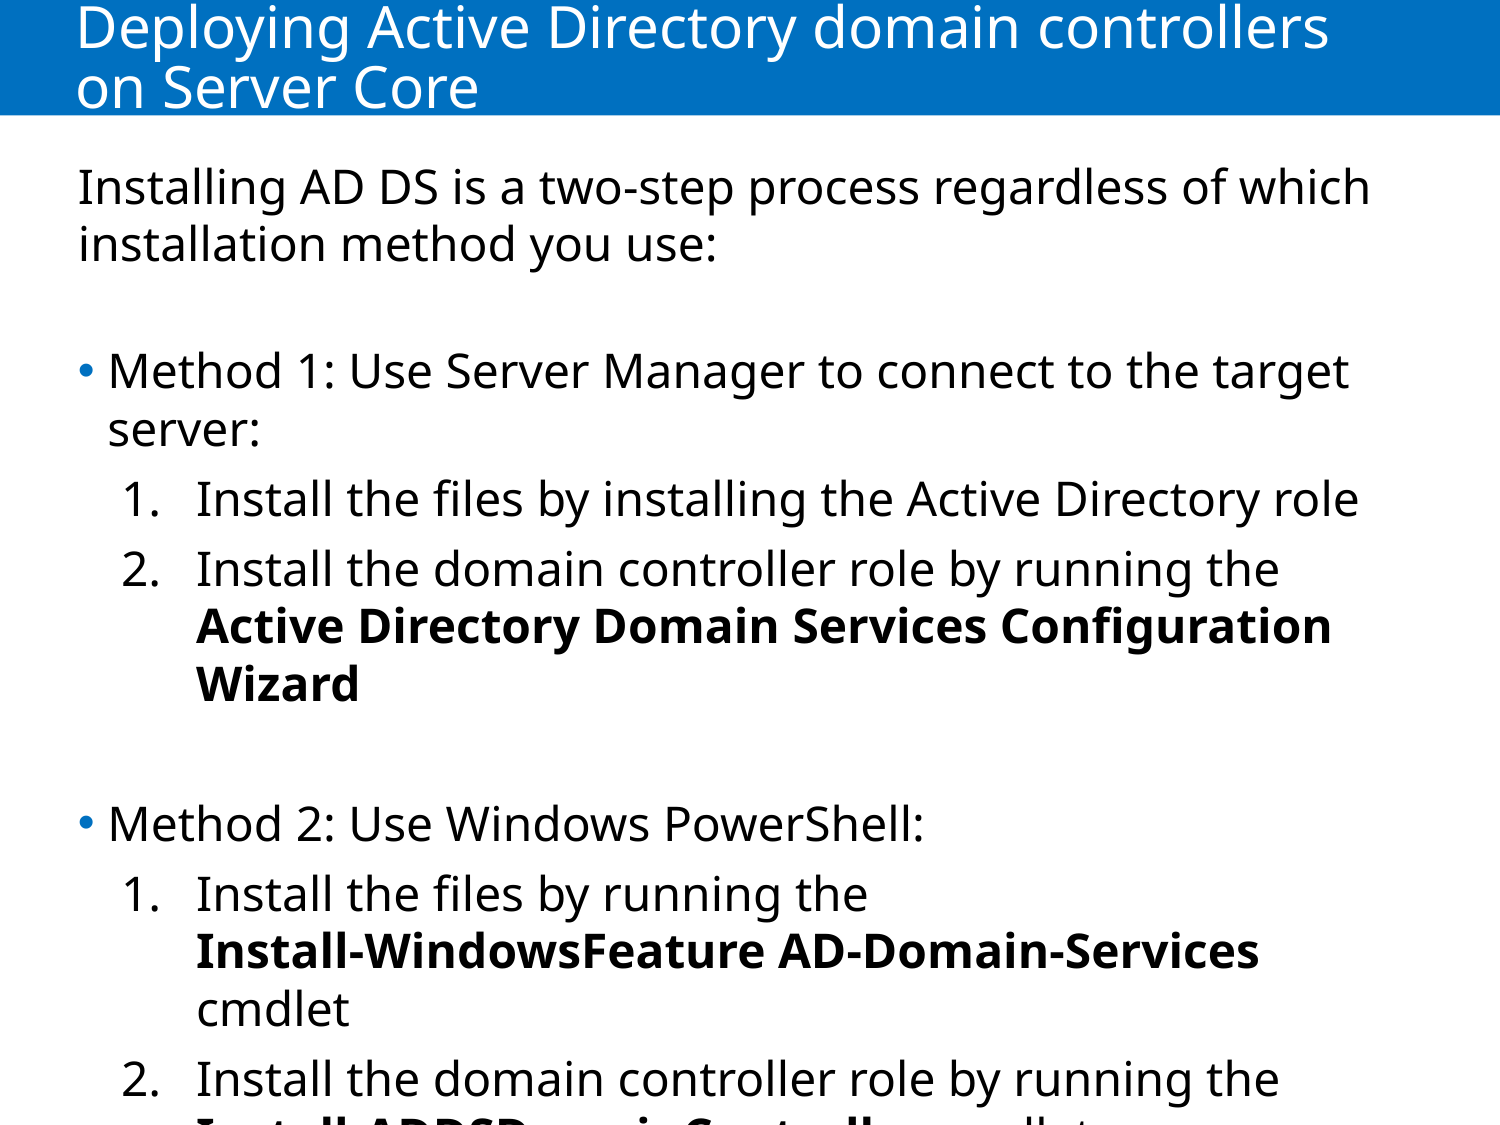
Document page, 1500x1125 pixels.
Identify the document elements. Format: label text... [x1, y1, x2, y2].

text_box Installing AD DS is a two-step process regardless of which installation method you use: Method 1: Use Server Manager to connect to the target server: Install the files by installing the Active Directory role Install the domain controller role by running the Active Directory Domain Services Configuration Wizard Method 2: Use Windows PowerShell: Install the files by running the Install-WindowsFeature AD-Domain-Services cmdlet Install the domain controller role by running the Install-ADDSDomainController cmdlet [51, 137, 1430, 1072]
title Deploying Active Directory domain controllers on Server Core [75, 0, 1351, 122]
